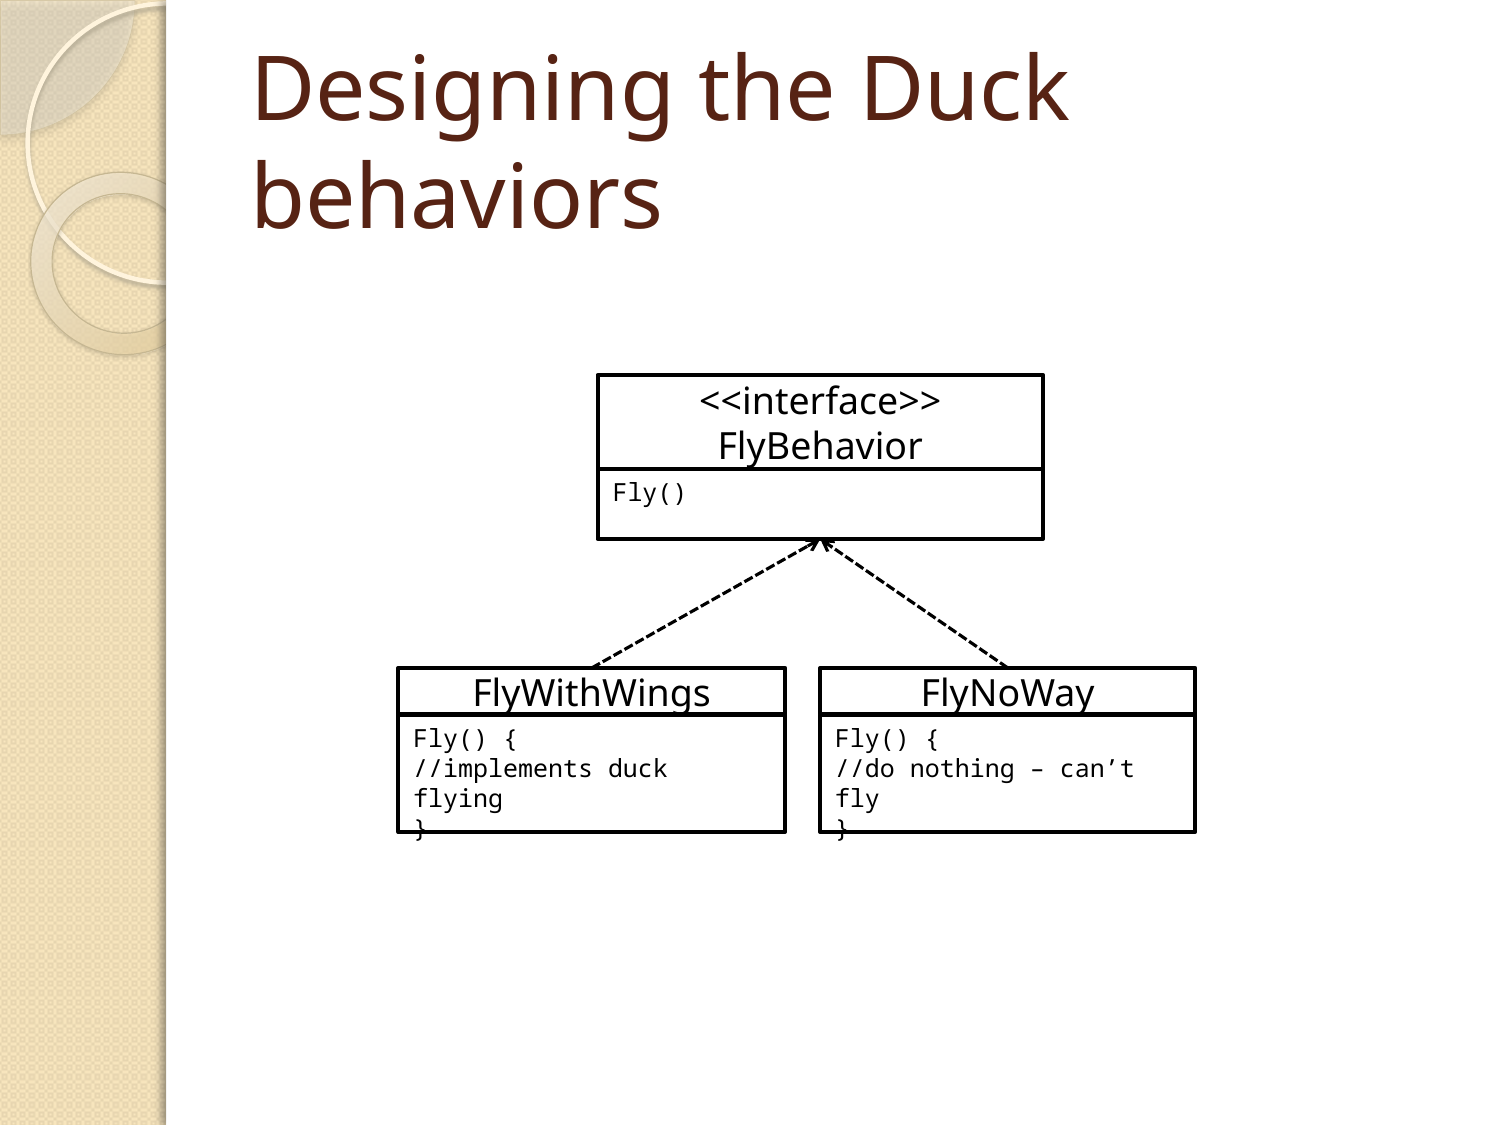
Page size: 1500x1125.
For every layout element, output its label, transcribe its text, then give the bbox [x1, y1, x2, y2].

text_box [591, 538, 818, 669]
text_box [820, 538, 1009, 669]
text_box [398, 667, 786, 833]
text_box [597, 374, 1044, 540]
title Designing the Duck behaviors [235, 45, 1466, 233]
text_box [820, 667, 1196, 833]
